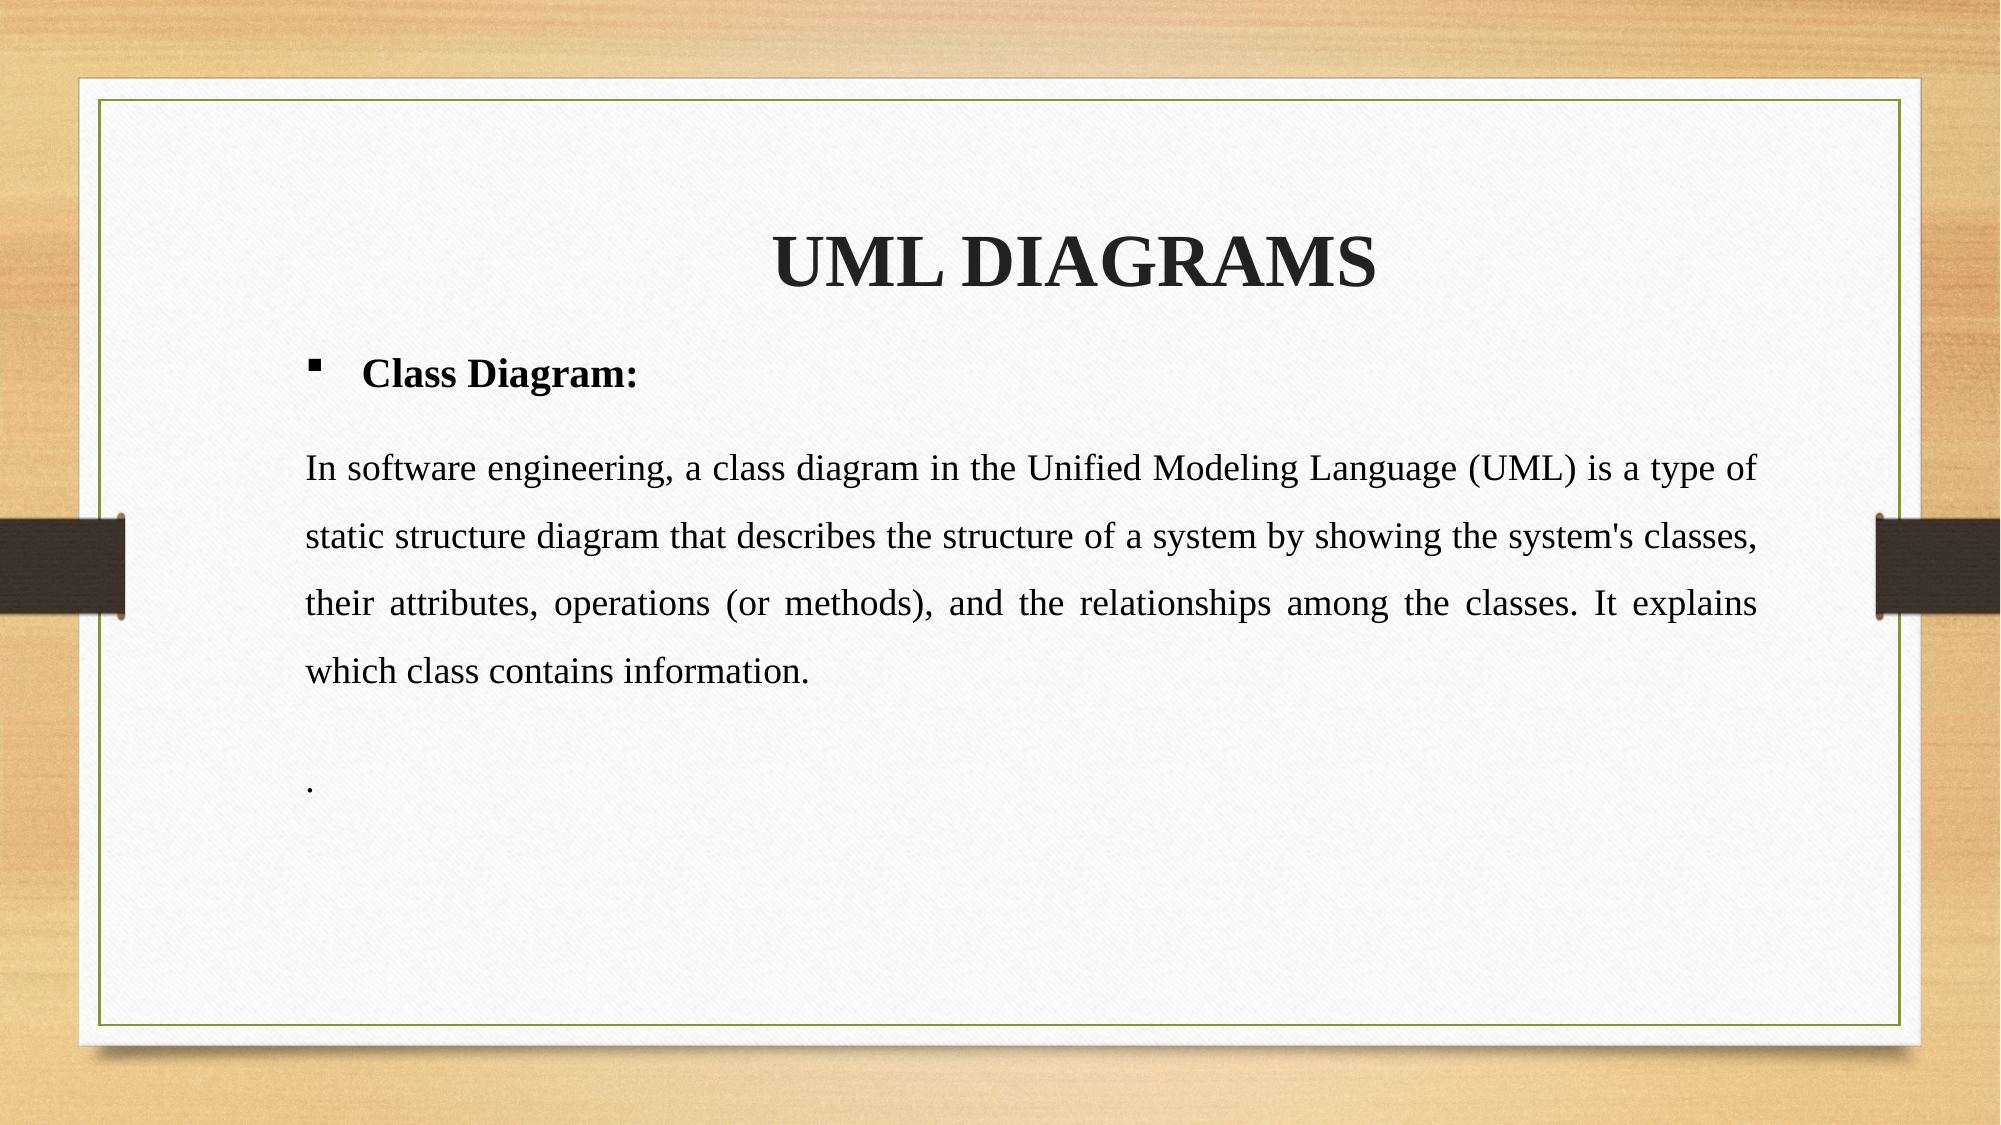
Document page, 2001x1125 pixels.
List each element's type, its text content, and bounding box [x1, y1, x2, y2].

picture [0, 0, 2001, 1125]
text_box UML DIAGRAMS [294, 141, 1706, 294]
text_box Class Diagram: In software engineering, a class diagram in the Unified Modeling Language (UML) is a type of static structure diagram that describes the structure of a system by showing the system's classes, their attributes, operations (or methods), and the relationships among the classes. It explains which class contains information. . [290, 313, 1775, 808]
